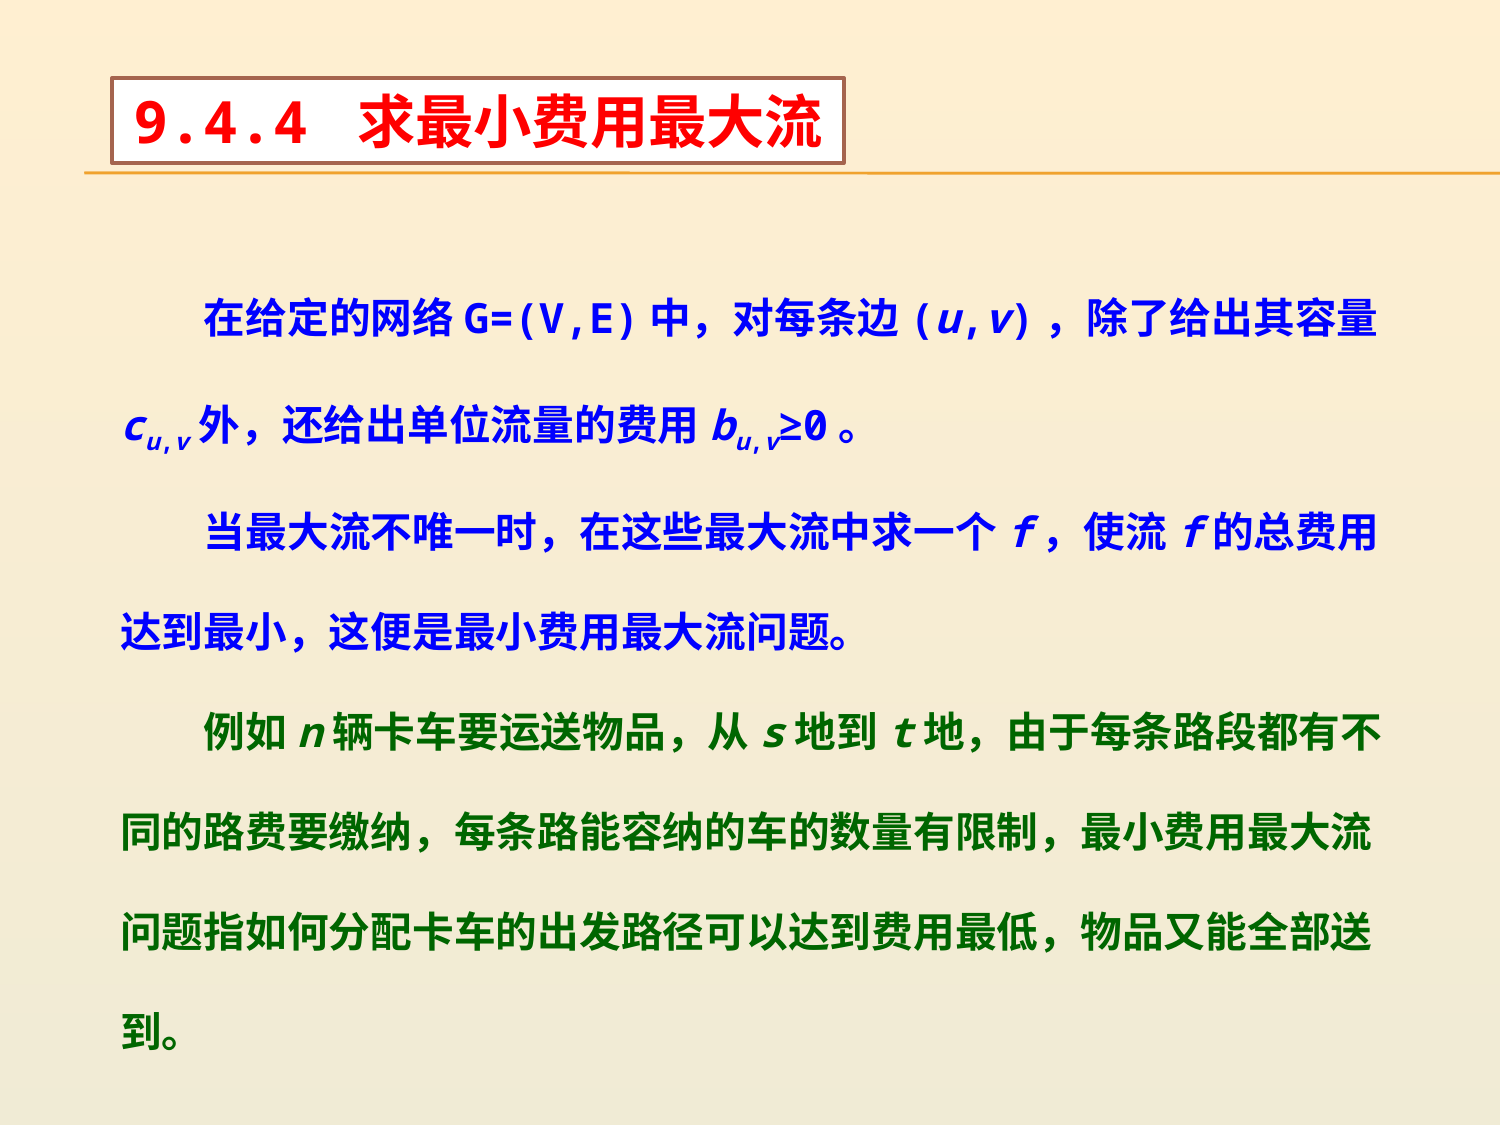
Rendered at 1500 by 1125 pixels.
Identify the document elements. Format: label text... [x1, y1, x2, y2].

text_box 9.4.4 求最小费用最大流 [110, 76, 846, 165]
text_box 在给定的网络G=(V,E)中，对每条边(u,v)，除了给出其容量cu,v外，还给出单位流量的费用bu,v≥0。 当最大流不唯一时，在这些最大流中求一个f，使流f的总费用达到最小，这便是最小费用最大流问题。 例如n辆卡车要运送物品，从s地到t地，由于每条路段都有不同的路费要缴纳，每条路能容纳的车的数量有限制，最小费用最大流问题指如何分配卡车的出发路径可以达到费用最低，物品又能全部送到。 [105, 234, 1405, 1064]
